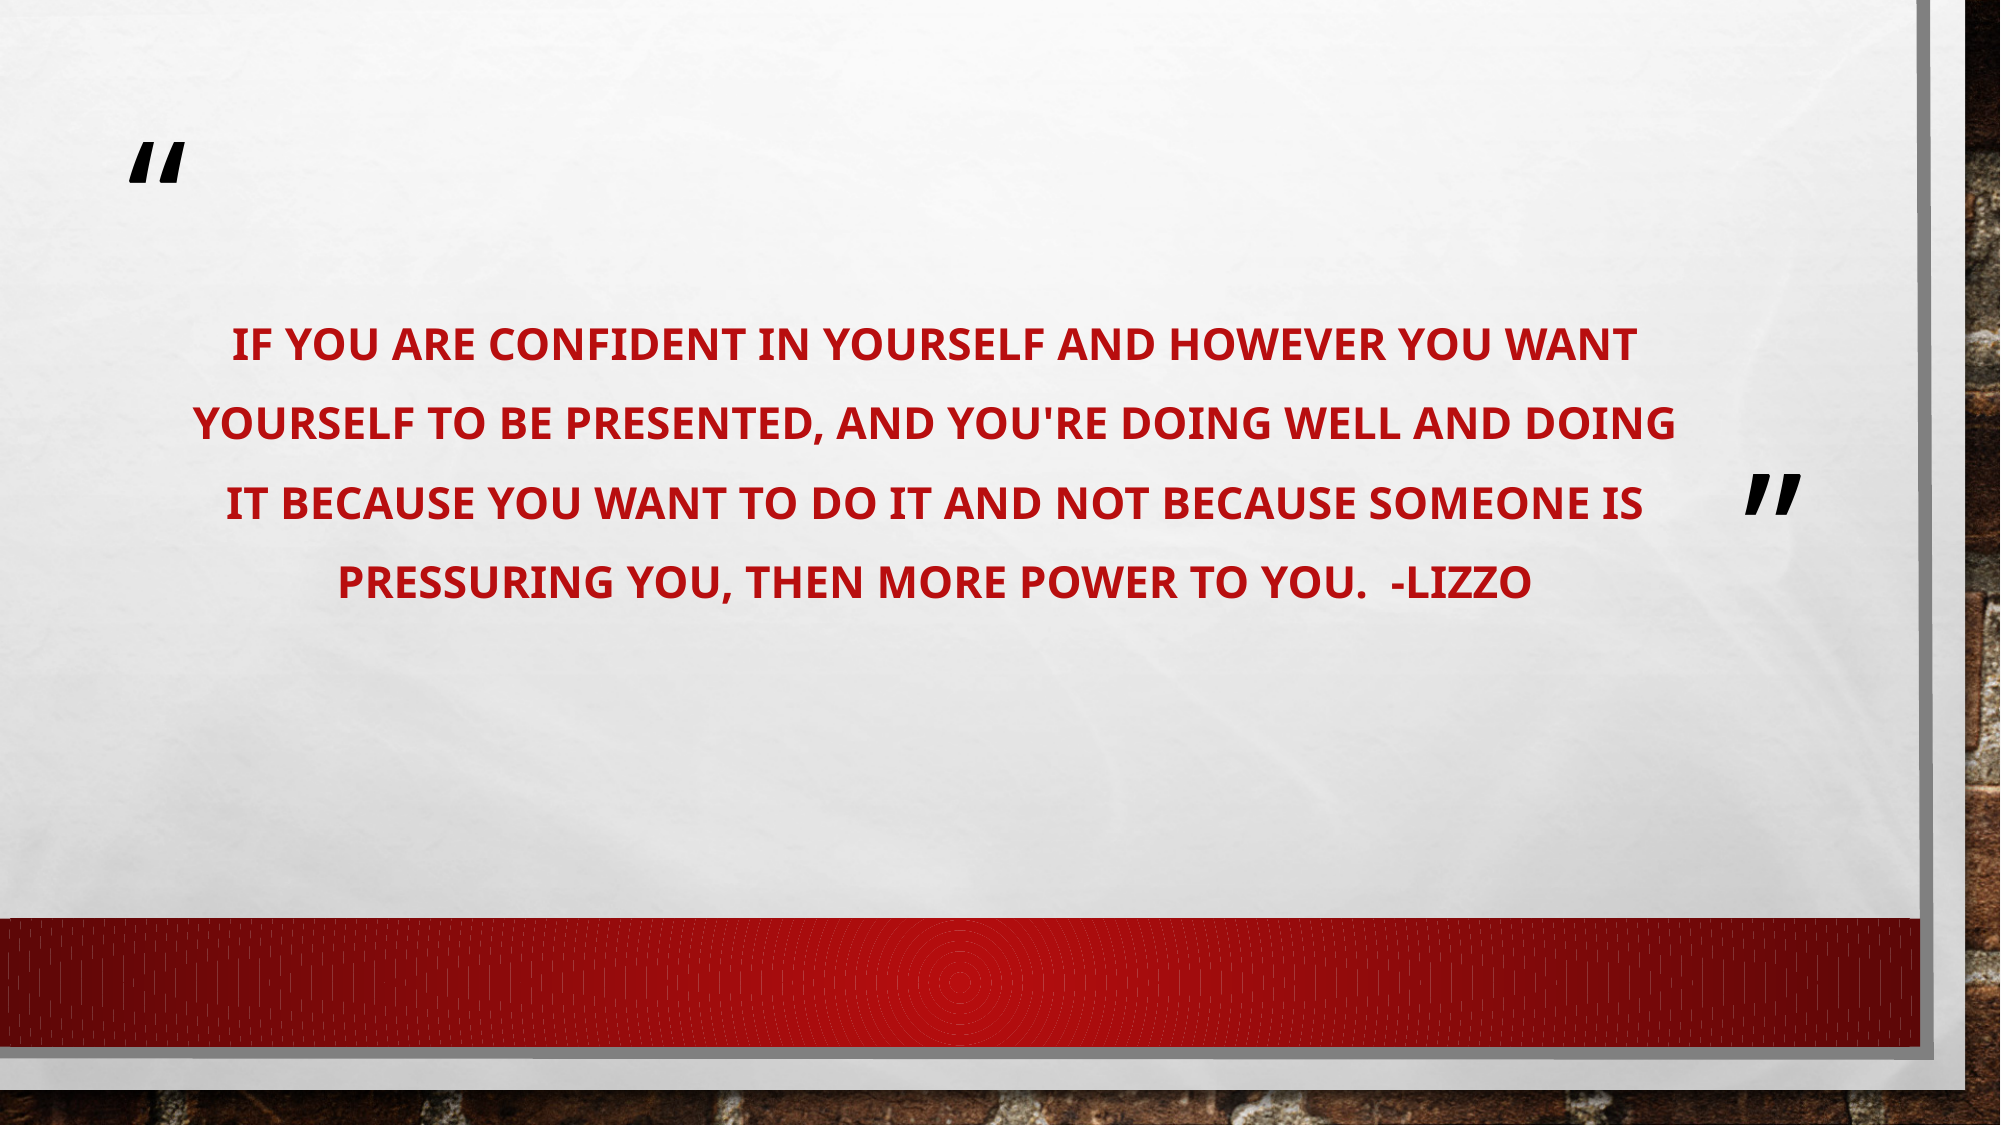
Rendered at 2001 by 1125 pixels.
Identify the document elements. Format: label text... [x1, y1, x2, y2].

title If you are confident in yourself and however you want yourself to be presented, and you're doing well and doing it because you want to do it and not because someone is pressuring you, then more power to you. -Lizzo [154, 244, 1717, 724]
picture [0, 0, 2000, 1125]
